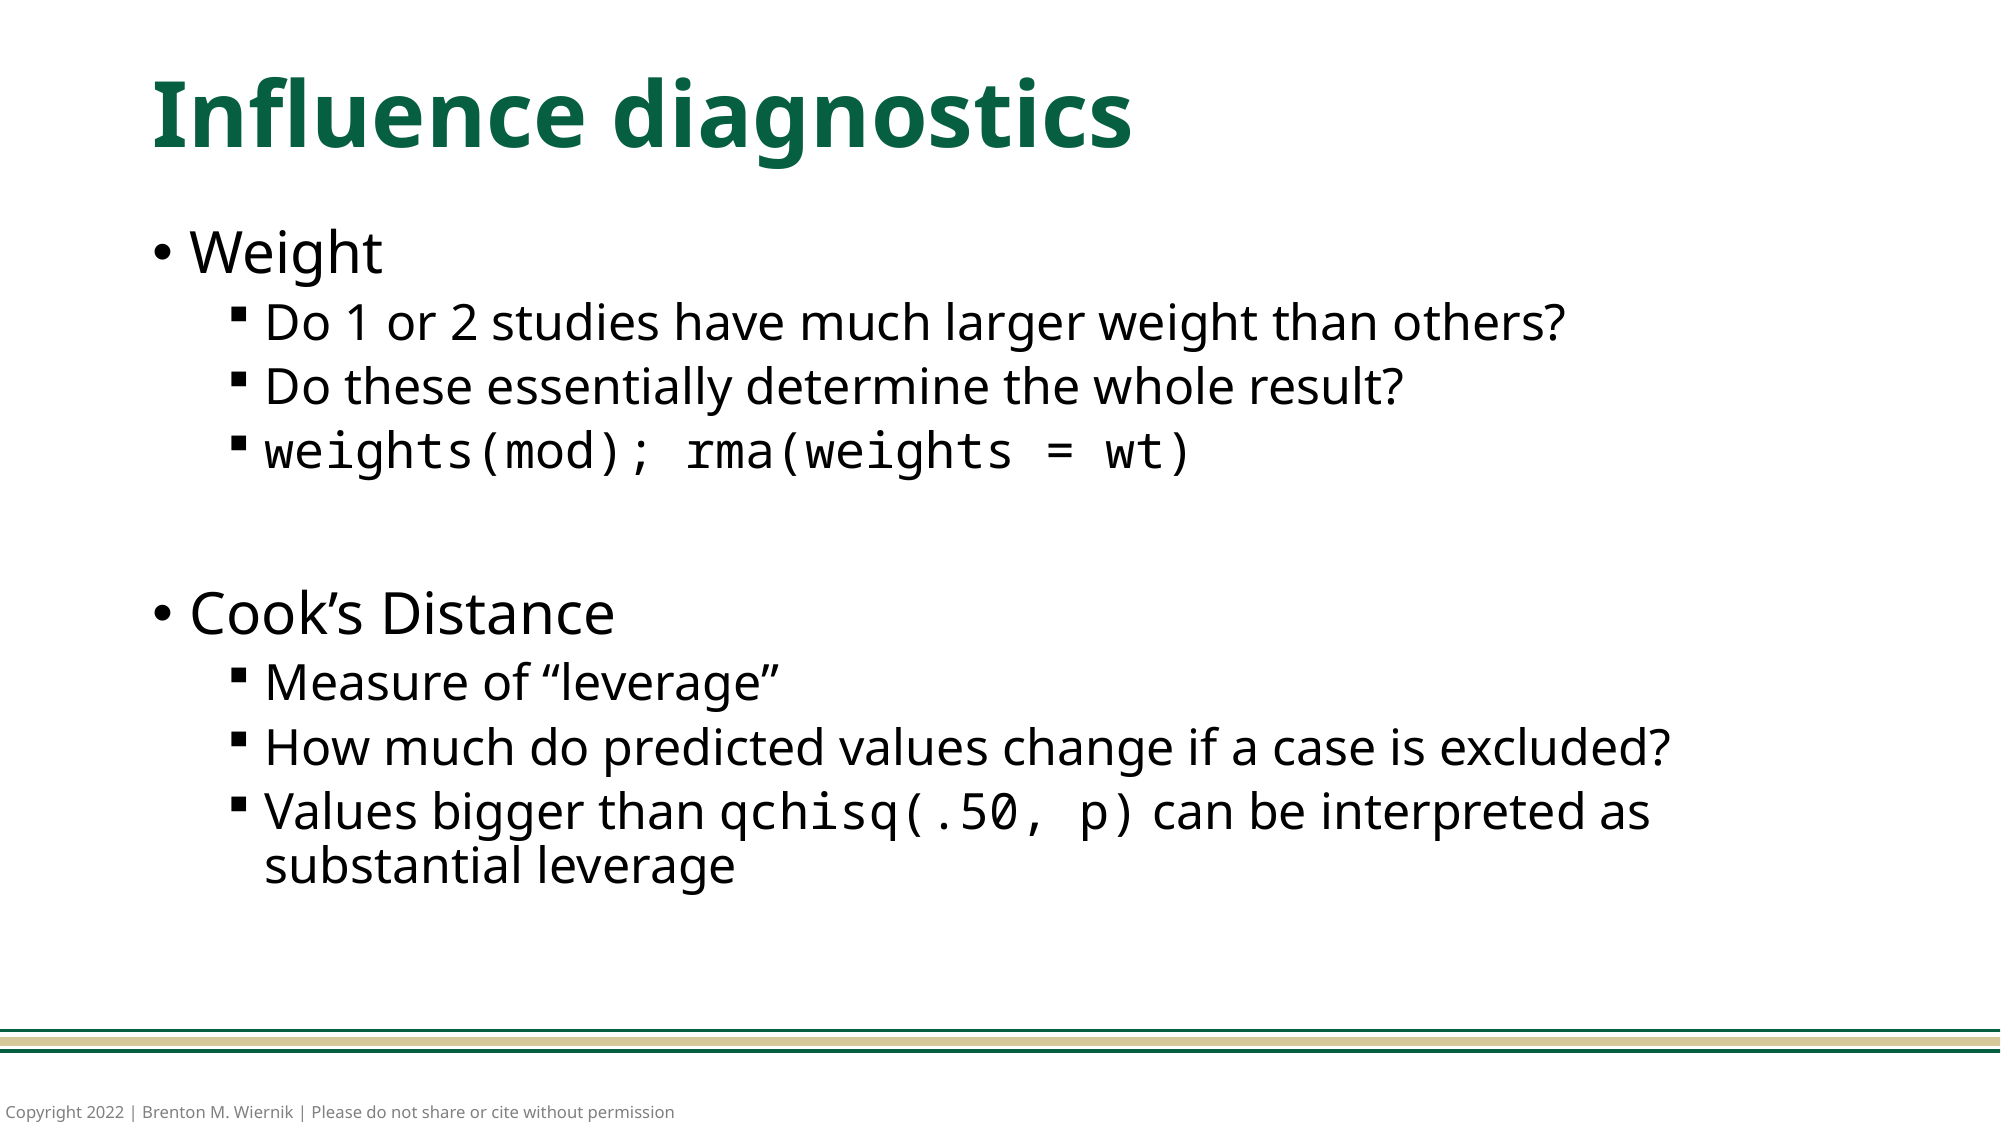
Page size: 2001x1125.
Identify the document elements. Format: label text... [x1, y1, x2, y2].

list Weight Do 1 or 2 studies have much larger weight than others? Do these essentially determine the whole result? weights(mod); rma(weights = wt) Cook’s Distance Measure of “leverage” How much do predicted values change if a case is excluded? Values bigger than qchisq(.50, p) can be interpreted as substantial leverage [137, 216, 1863, 906]
title Influence diagnostics [137, 59, 1863, 177]
